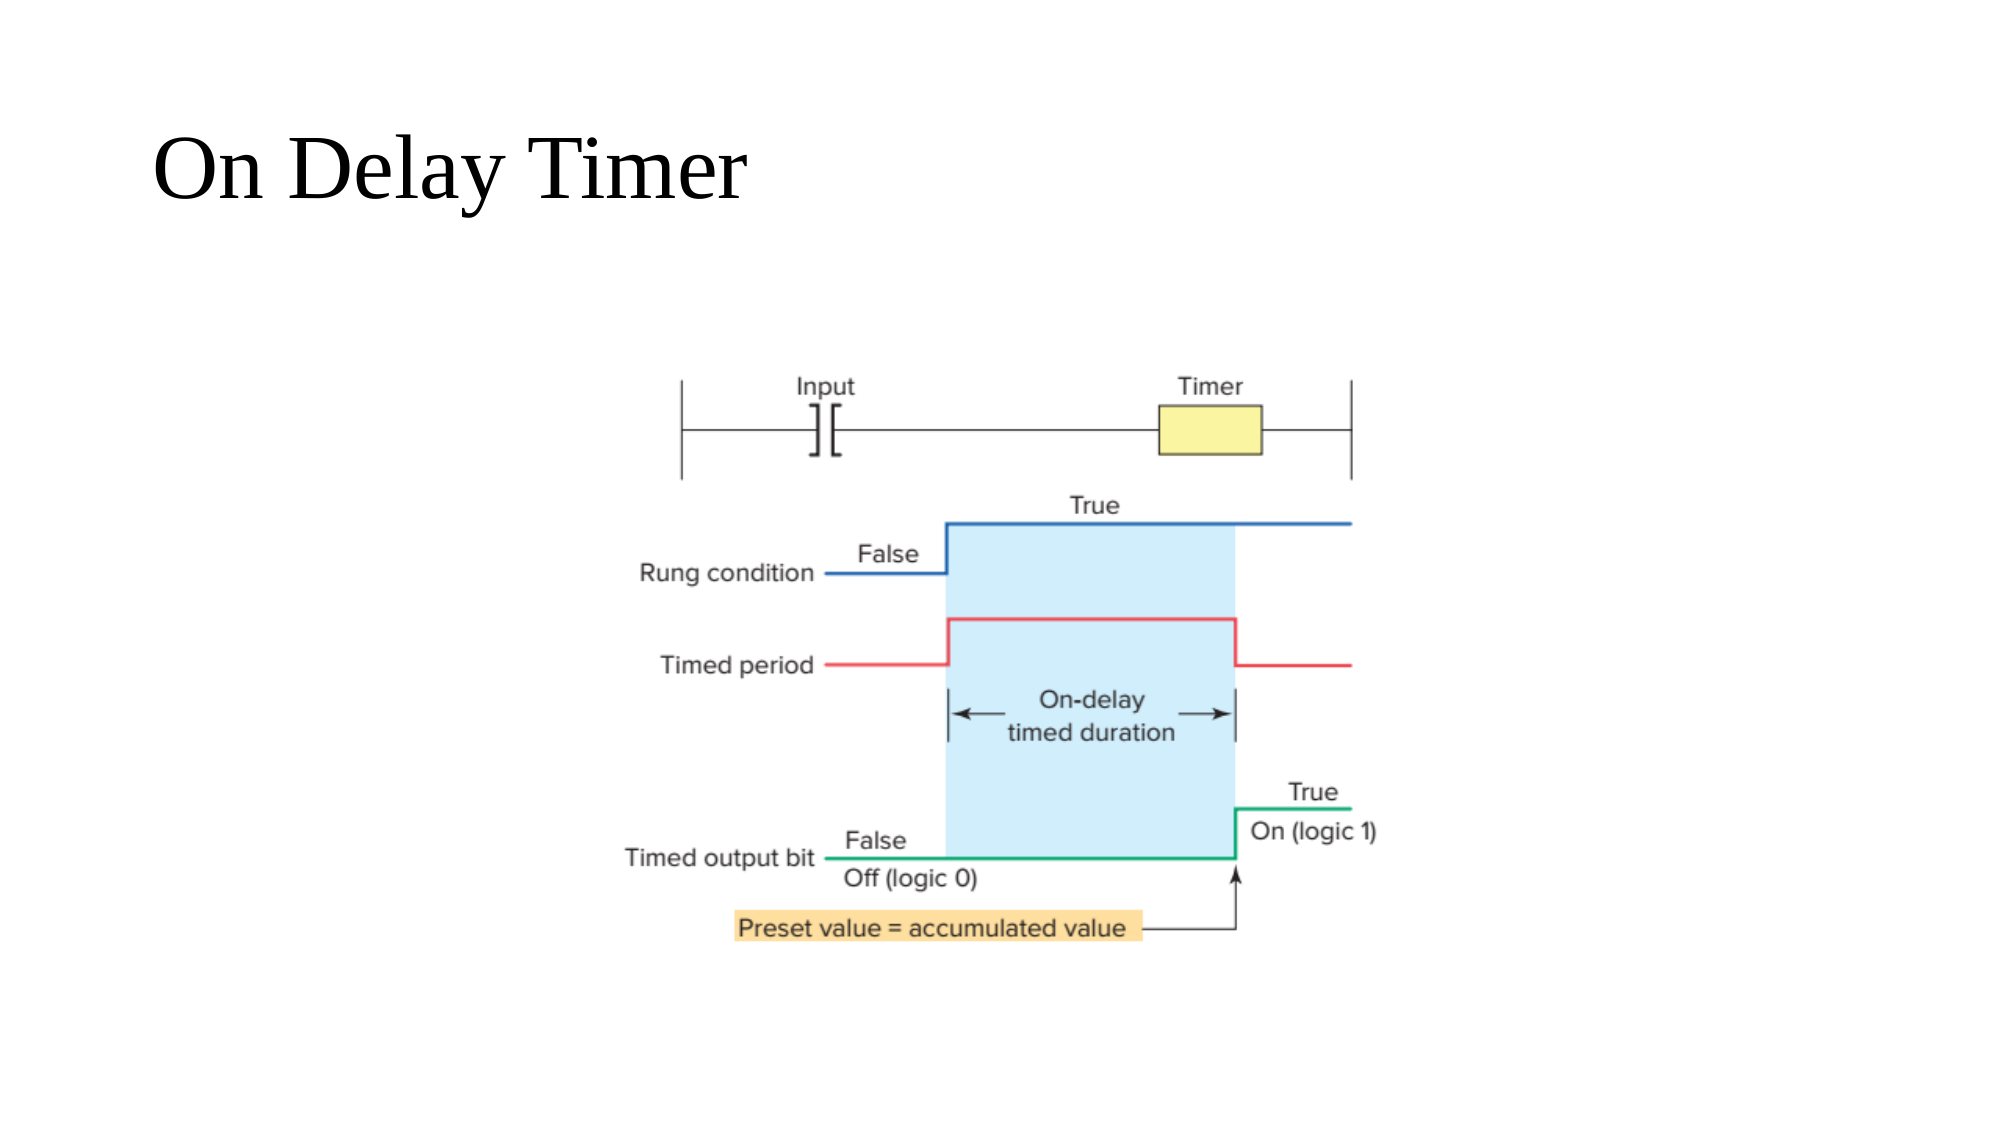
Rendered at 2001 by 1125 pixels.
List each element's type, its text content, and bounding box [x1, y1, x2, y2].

title On Delay Timer [137, 59, 1863, 278]
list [608, 359, 1392, 954]
